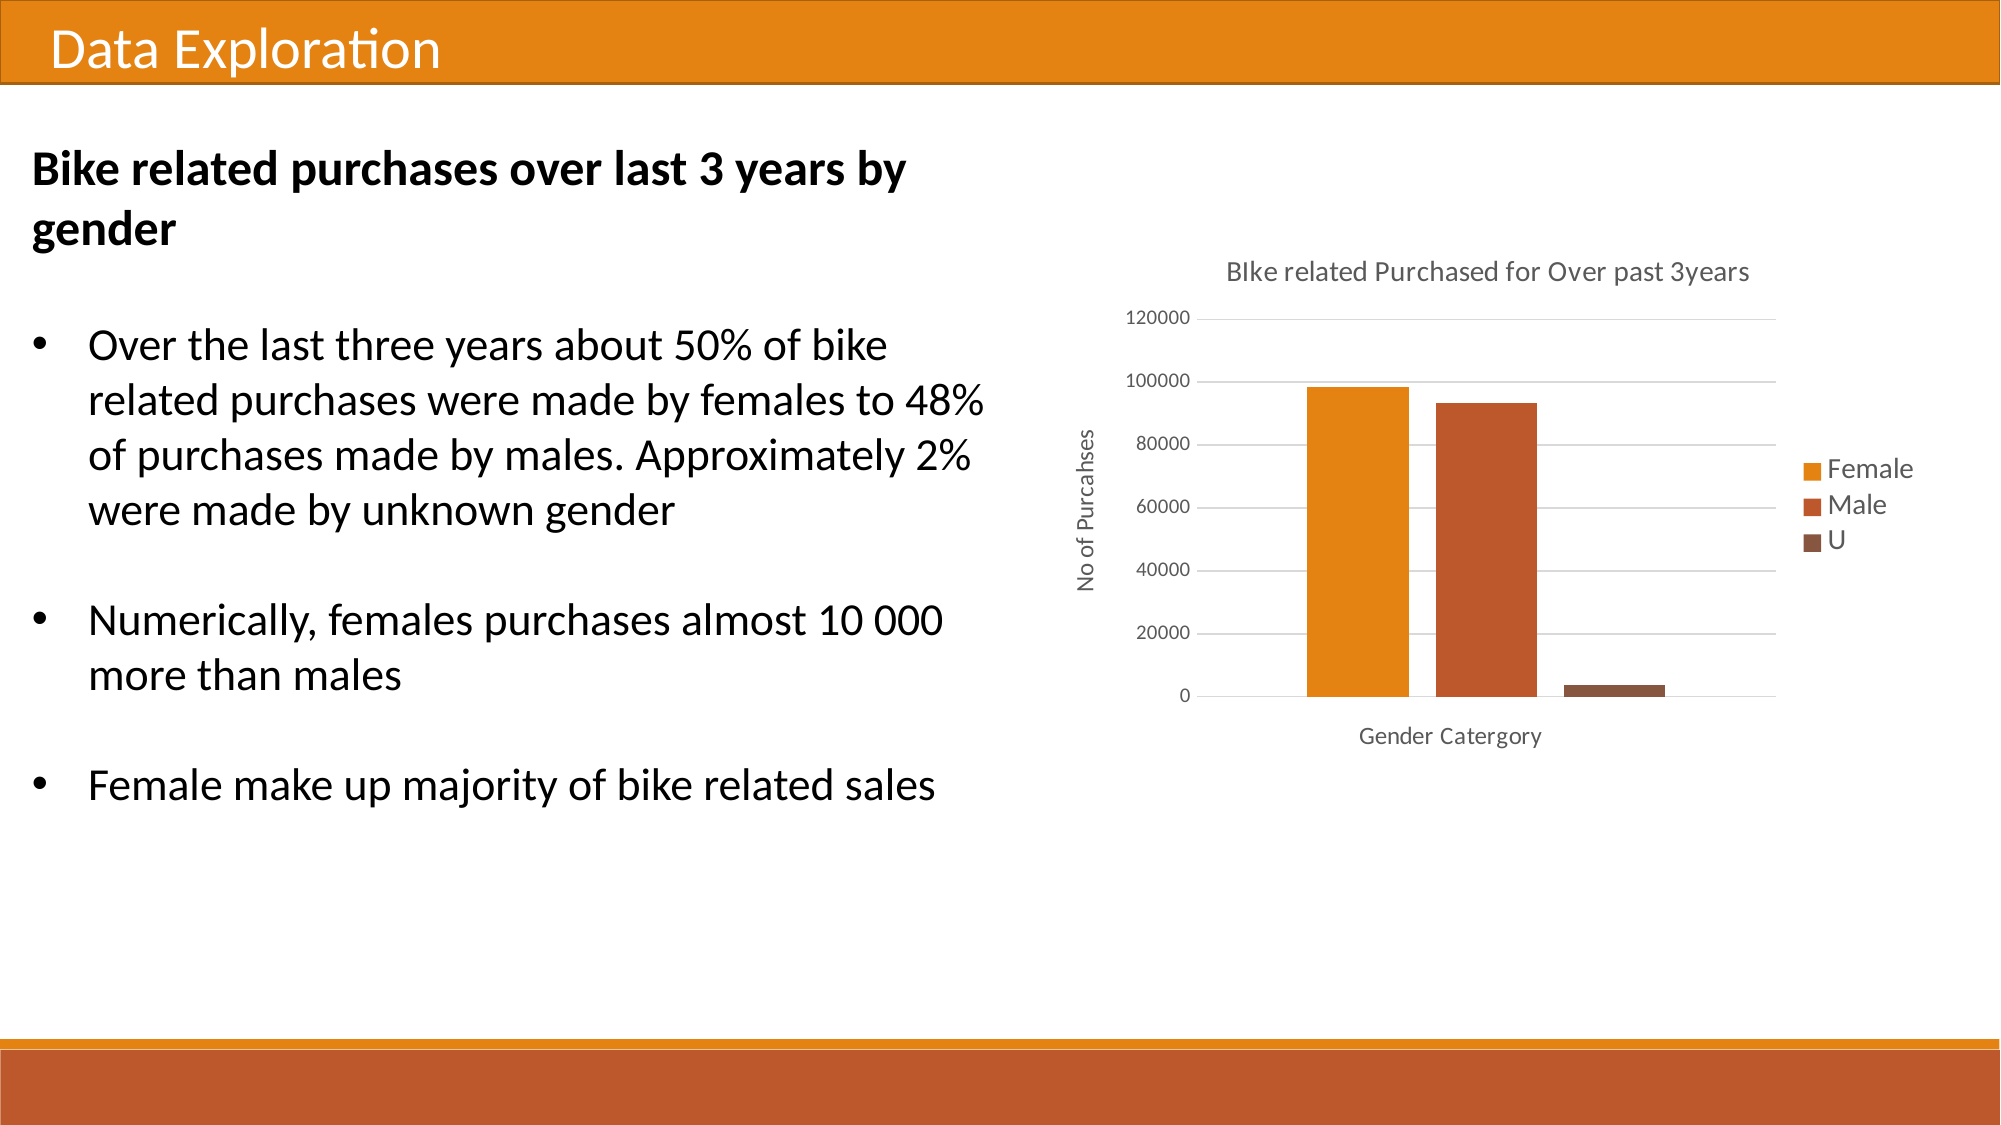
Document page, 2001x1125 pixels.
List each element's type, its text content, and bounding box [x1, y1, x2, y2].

text_box Data Exploration [35, 3, 498, 88]
text_box Bike related purchases over last 3 years by gender Over the last three years about 50% of bike related purchases were made by females to 48% of purchases made by males. Approximately 2% were made by unknown gender Numerically, females purchases almost 10 000 more than males Female make up majority of bike related sales [17, 127, 1000, 873]
chart [1039, 231, 1937, 784]
text_box [0, 0, 2000, 85]
